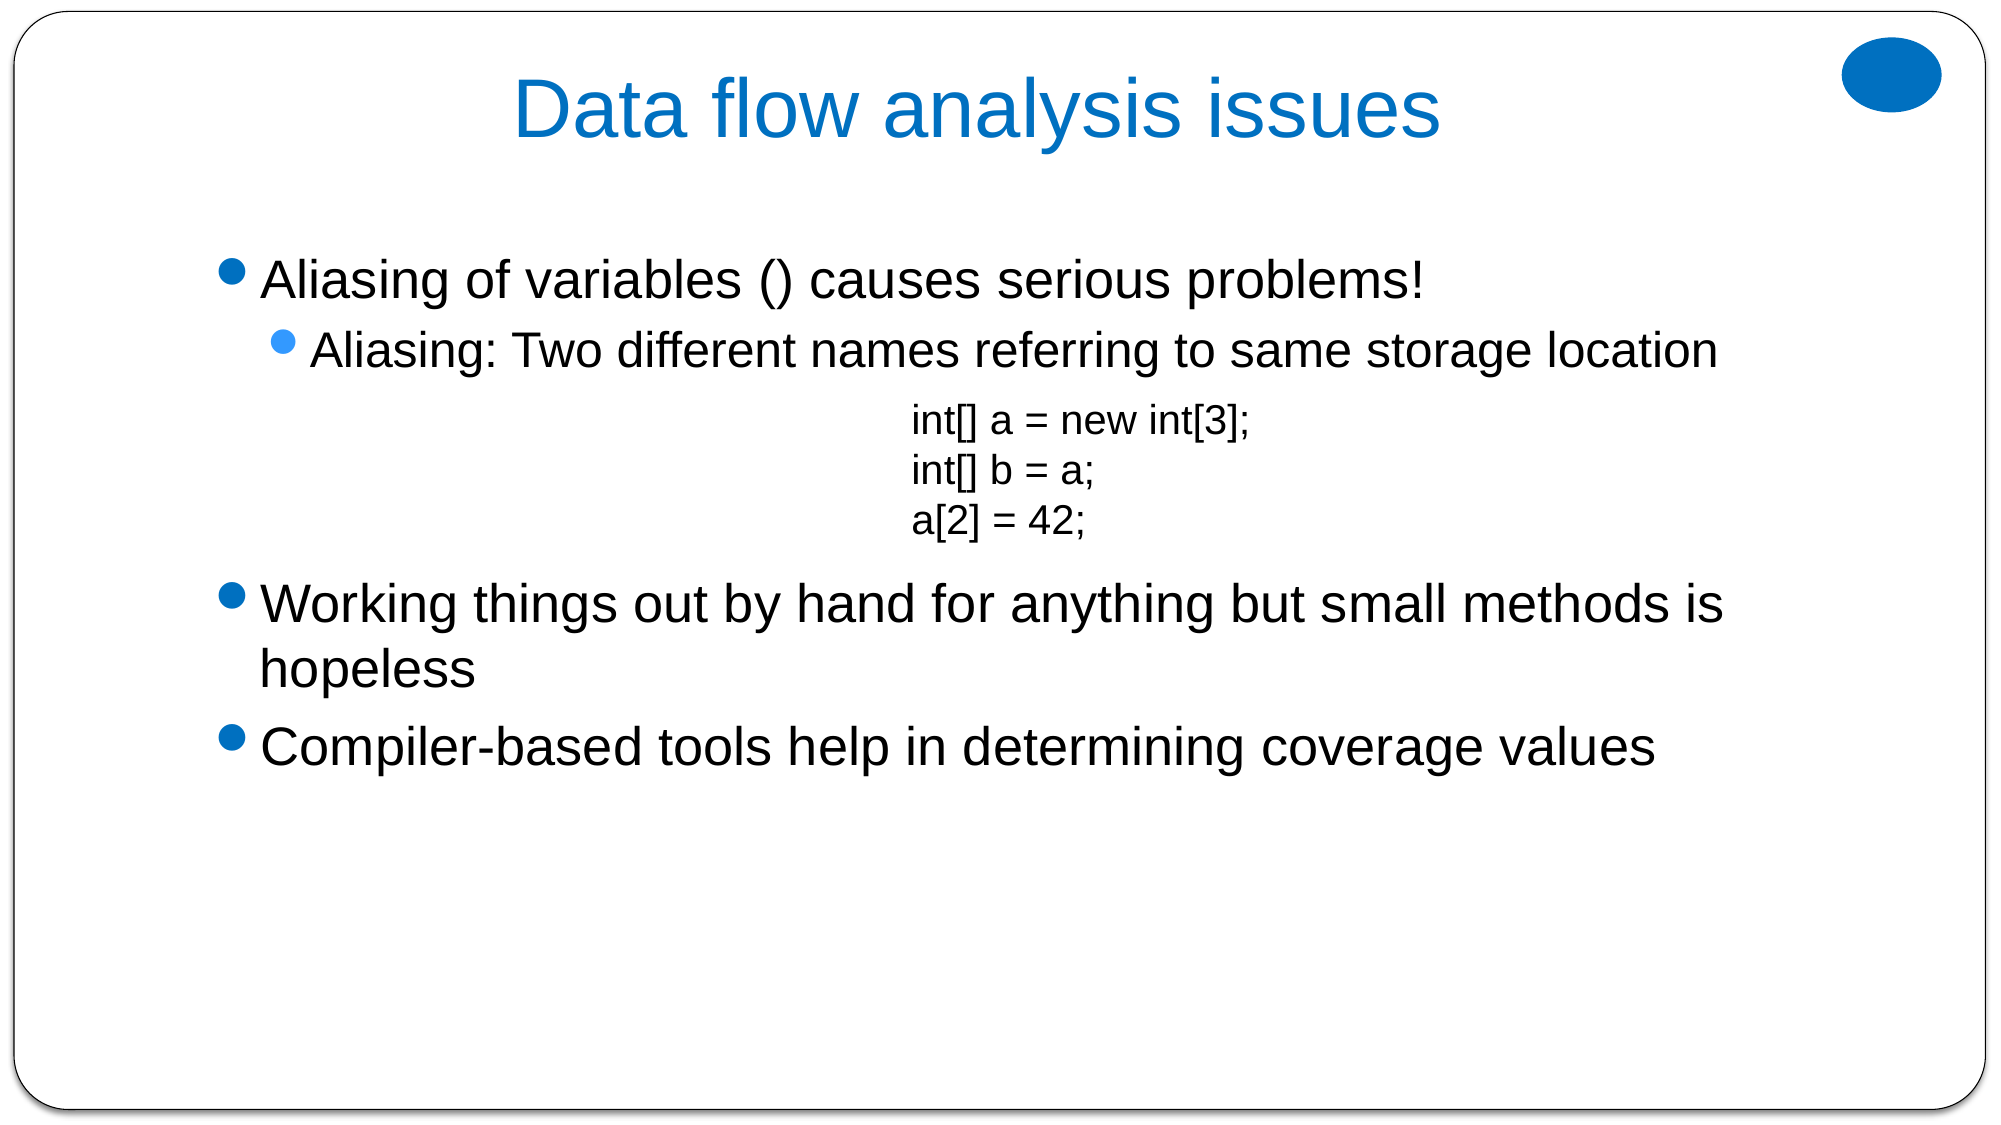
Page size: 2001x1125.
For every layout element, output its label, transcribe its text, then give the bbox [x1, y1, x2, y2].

text_box int[] a = new int[3]; int[] b = a; a[2] = 42; [896, 385, 1266, 551]
list Aliasing of variables () causes serious problems! Aliasing: Two different names referring to same storage location Working things out by hand for anything but small methods is hopeless Compiler-based tools help in determining coverage values [200, 237, 1900, 988]
title Data flow analysis issues [127, 0, 1828, 169]
slide_number [1841, 37, 1942, 113]
